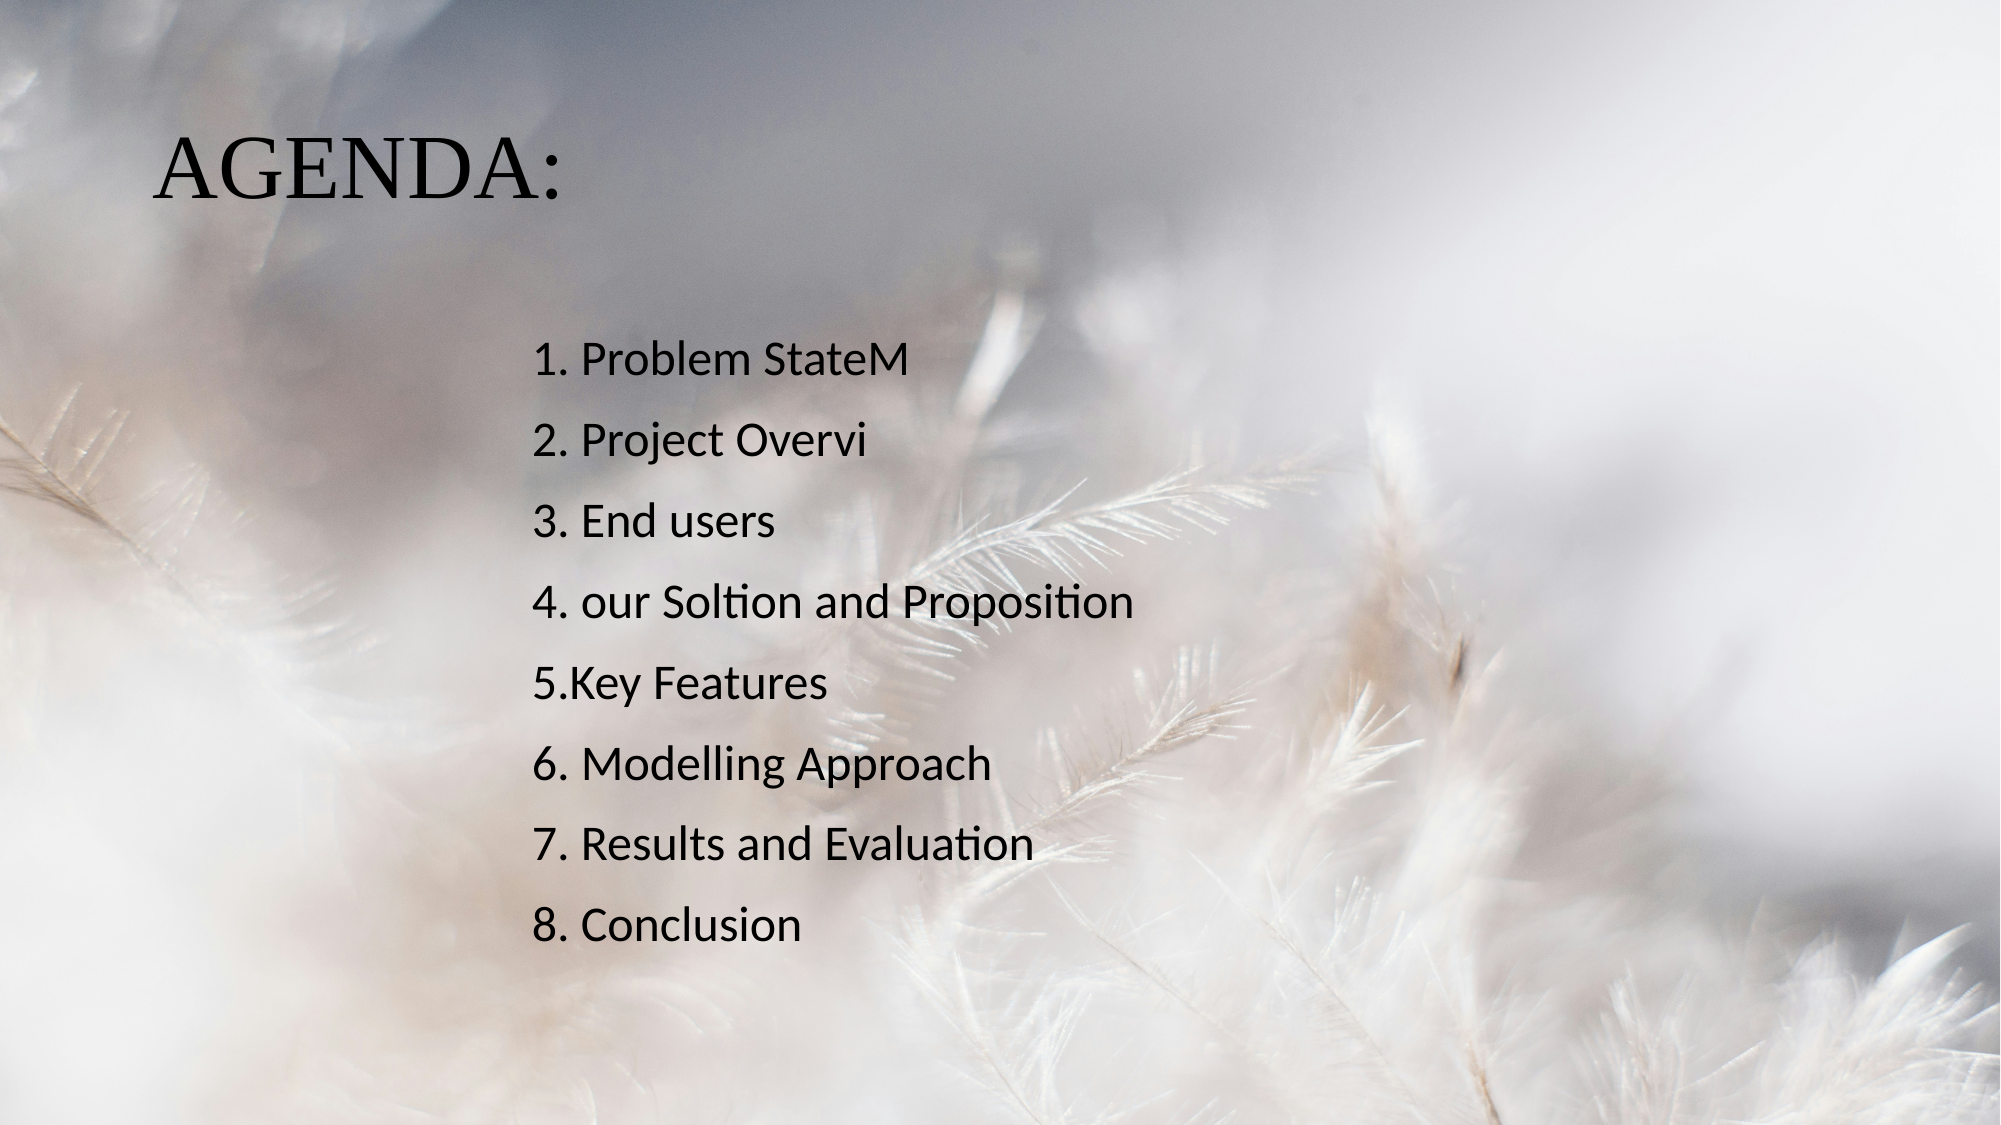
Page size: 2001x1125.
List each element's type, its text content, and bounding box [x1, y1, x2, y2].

title AGENDA: [137, 59, 1863, 278]
picture [0, 0, 2001, 1125]
list 1. Problem StateM 2. Project Overvi 3. End users 4. our Soltion and Proposition 5.Key Features 6. Modelling Approach 7. Results and Evaluation 8. Conclusion [516, 277, 1785, 1031]
